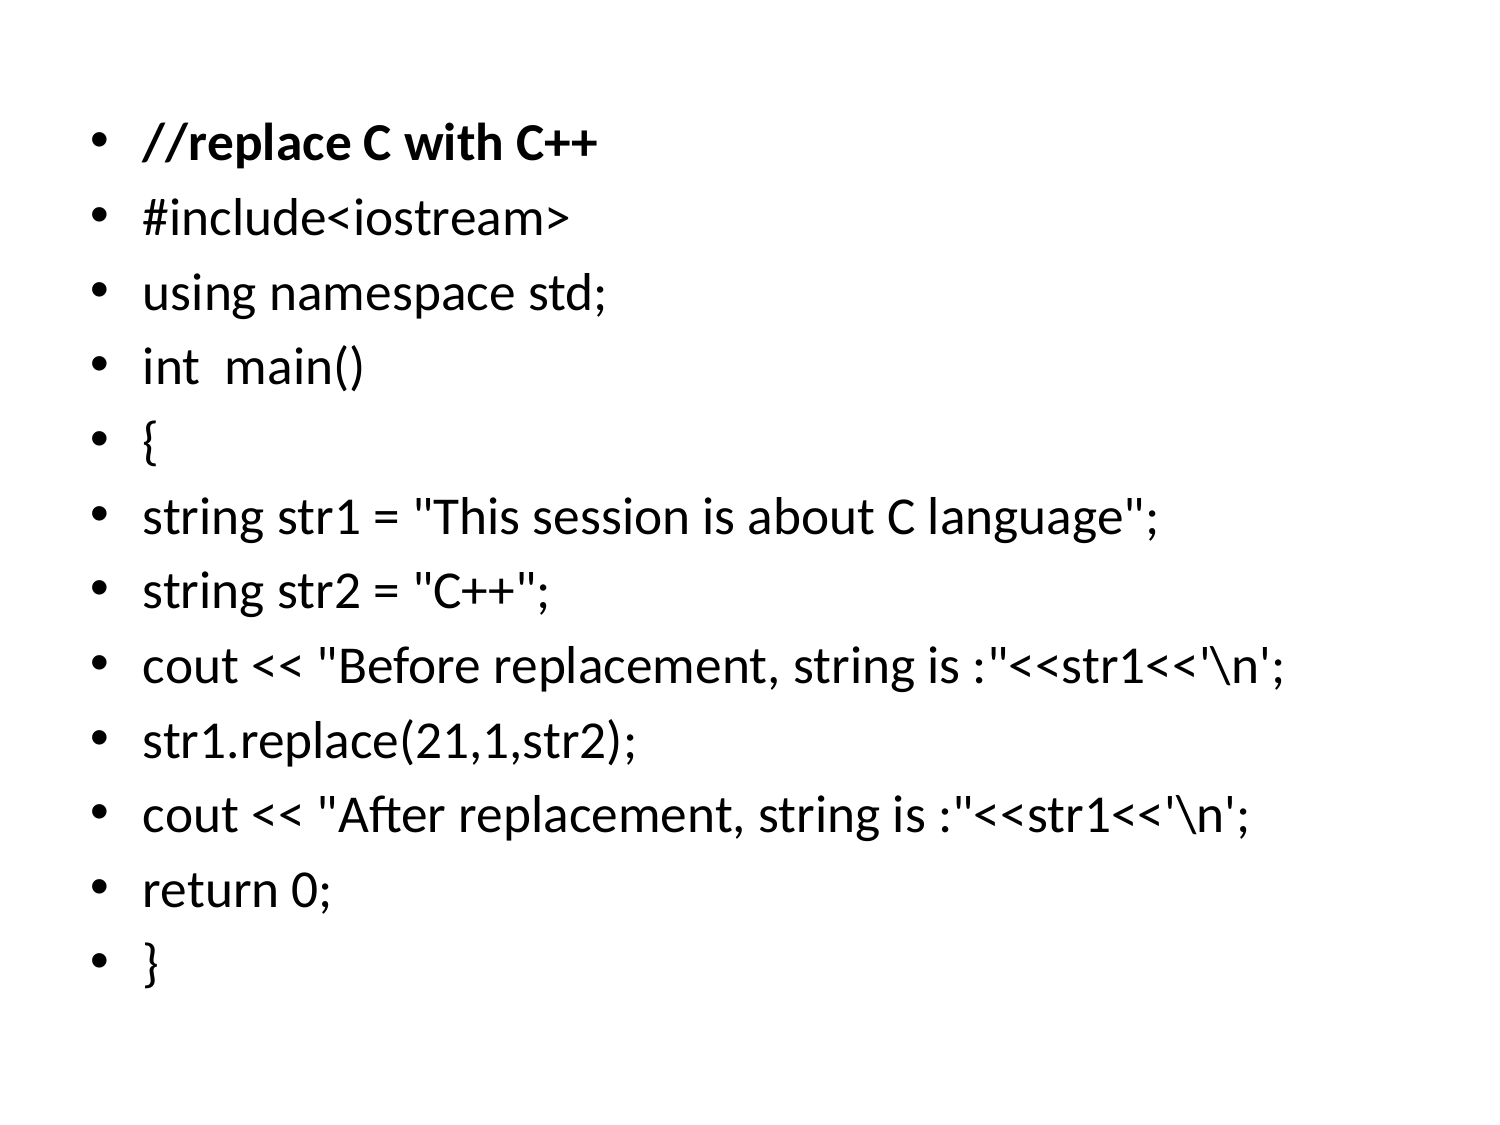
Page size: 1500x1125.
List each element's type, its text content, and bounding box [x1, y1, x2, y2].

list //replace C with C++ #include<iostream> using namespace std; int main() { string str1 = "This session is about C language"; string str2 = "C++"; cout << "Before replacement, string is :"<<str1<<'\n'; str1.replace(21,1,str2); cout << "After replacement, string is :"<<str1<<'\n'; return 0; } [75, 99, 1425, 1005]
